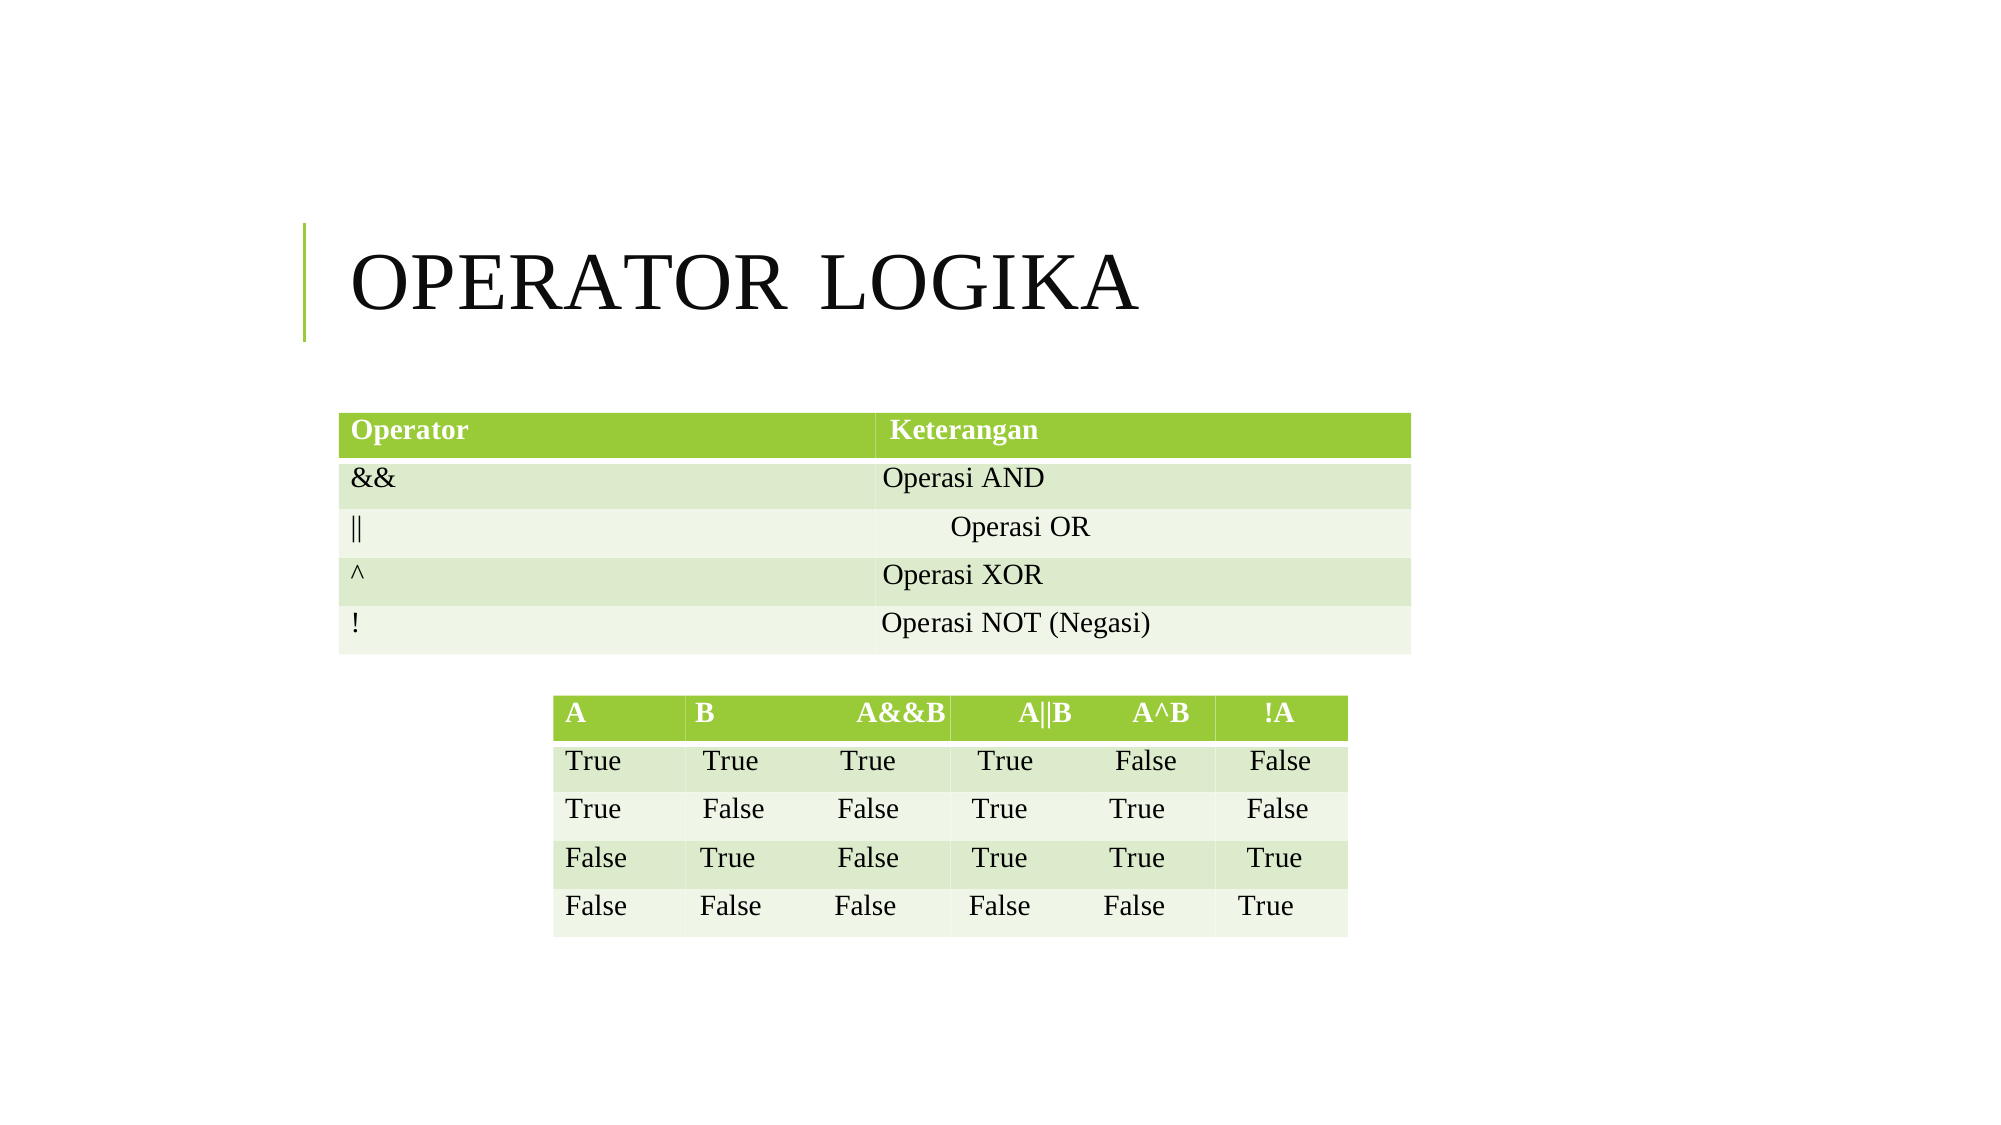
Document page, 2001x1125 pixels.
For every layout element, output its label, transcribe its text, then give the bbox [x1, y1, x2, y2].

text_box True True True True False False [553, 743, 1348, 792]
text_box || Operasi OR [338, 509, 1412, 557]
text_box True False False True True False [553, 792, 1348, 840]
text_box ^ Operasi XOR [338, 557, 1412, 606]
text_box False False False False False True [553, 888, 1348, 938]
text_box Operator Keterangan [338, 412, 1412, 461]
text_box False True False True True True [553, 840, 1348, 888]
text_box && Operasi AND [338, 461, 1412, 509]
text_box ! Operasi NOT (Negasi) [338, 606, 1412, 655]
text_box A B A&&B A||B A^B !A [553, 695, 1348, 743]
text_box OPERATOR LOGIKA [348, 242, 1317, 330]
